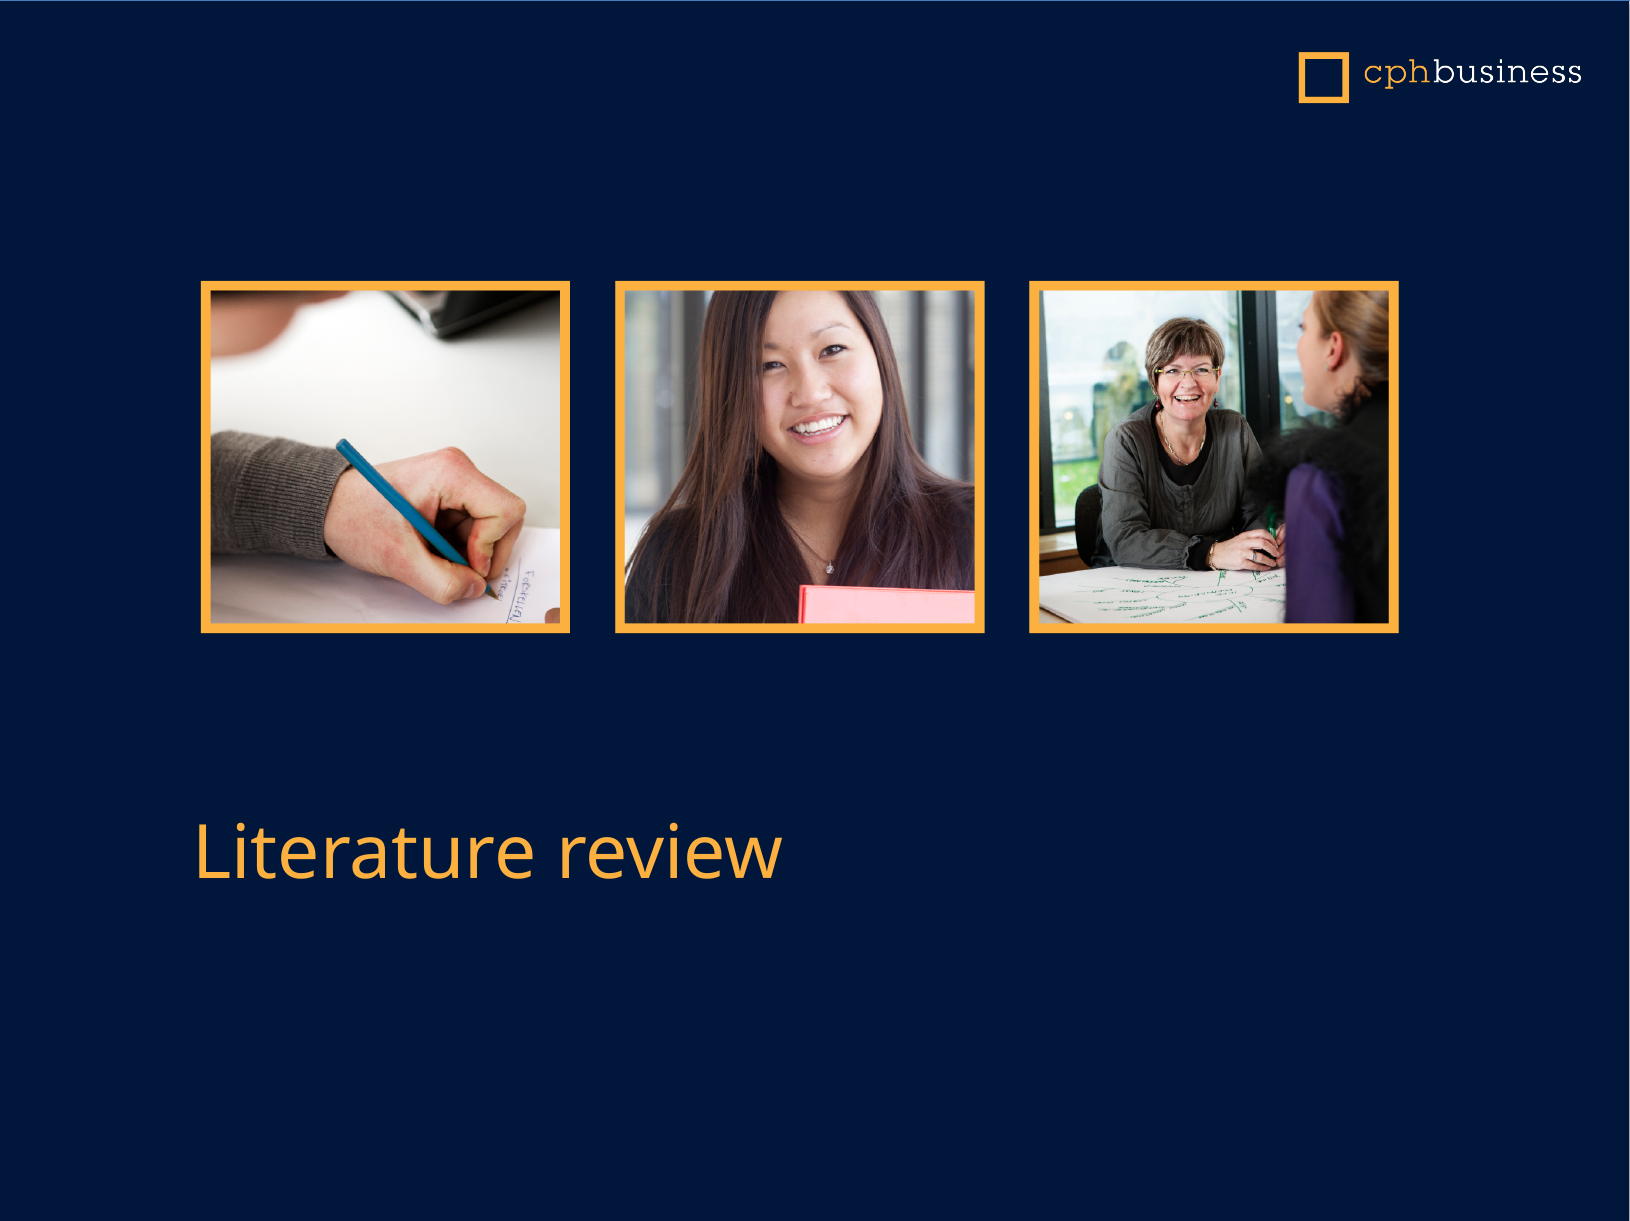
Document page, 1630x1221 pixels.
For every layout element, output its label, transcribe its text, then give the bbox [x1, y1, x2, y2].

picture [199, 213, 1430, 779]
list Literature review [184, 795, 1431, 925]
picture [1247, 1, 1630, 154]
